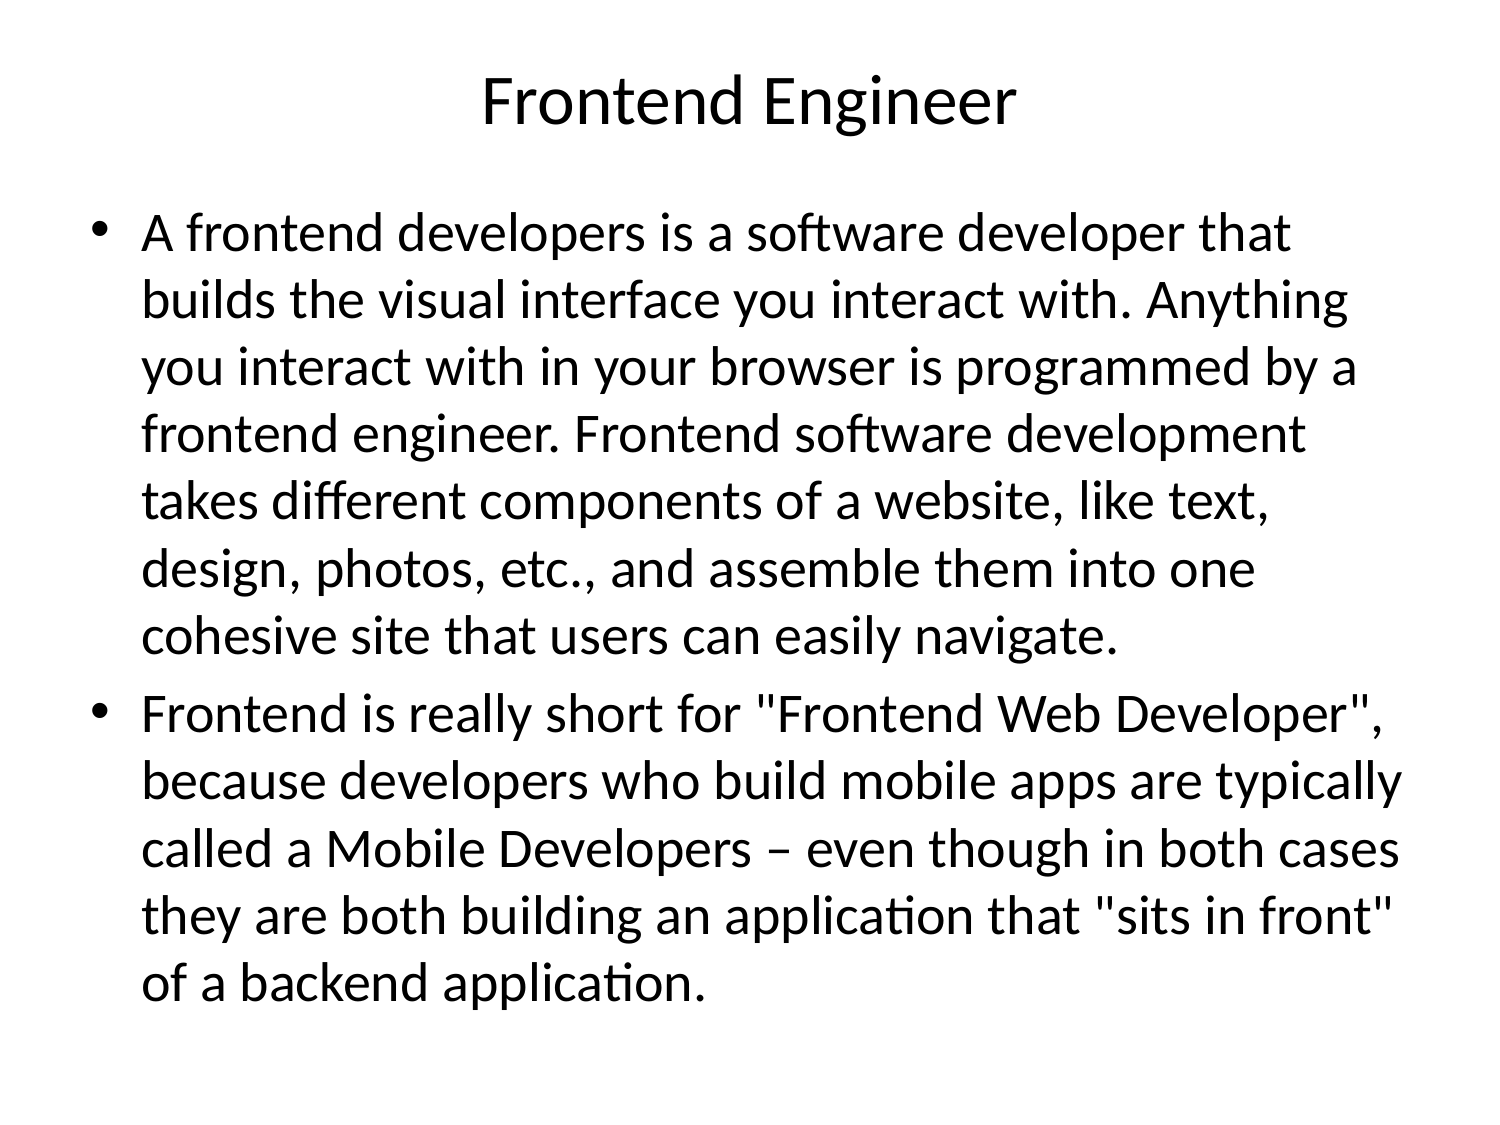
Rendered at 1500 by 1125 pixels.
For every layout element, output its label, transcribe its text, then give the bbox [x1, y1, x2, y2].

title Frontend Engineer [75, 45, 1425, 187]
list A frontend developers is a software developer that builds the visual interface you interact with. Anything you interact with in your browser is programmed by a frontend engineer. Frontend software development takes different components of a website, like text, design, photos, etc., and assemble them into one cohesive site that users can easily navigate. Frontend is really short for "Frontend Web Developer", because developers who build mobile apps are typically called a Mobile Developers – even though in both cases they are both building an application that "sits in front" of a backend application. [75, 187, 1425, 1075]
